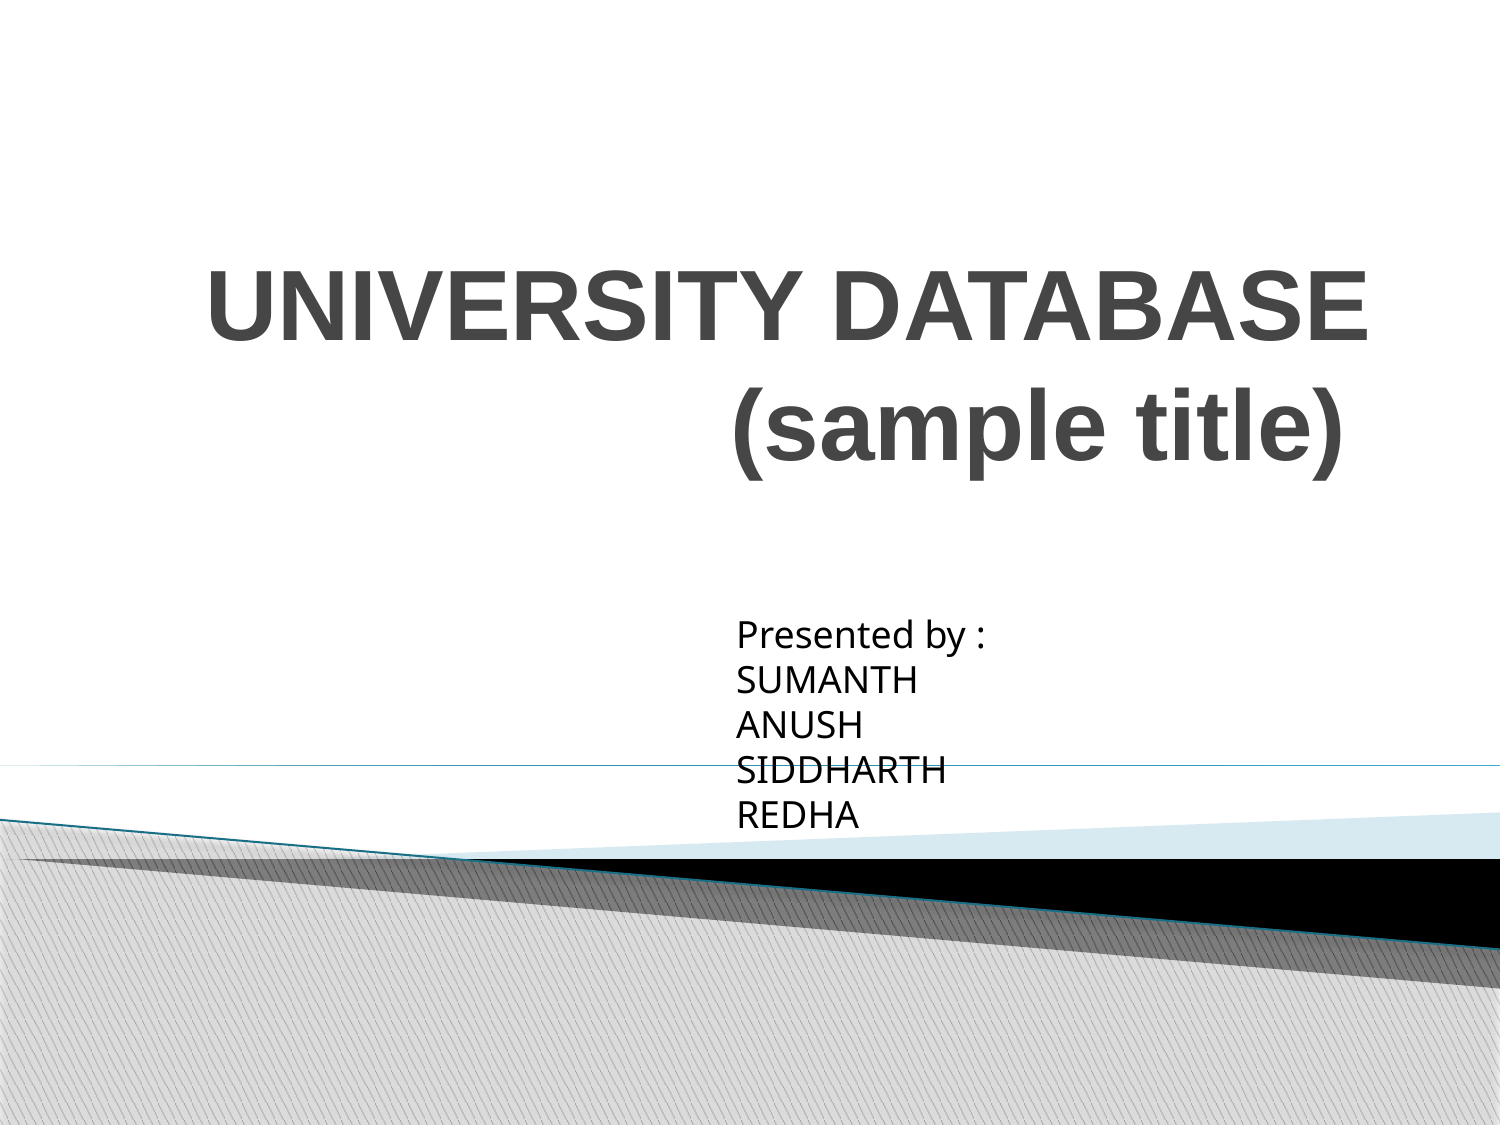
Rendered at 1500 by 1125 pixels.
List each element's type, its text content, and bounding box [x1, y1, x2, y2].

title UNIVERSITY DATABASE (sample title) [112, 187, 1388, 488]
picture [5, 859, 1500, 989]
text_box Presented by : SUMANTH ANUSH SIDDHARTH REDHA [721, 603, 1472, 844]
